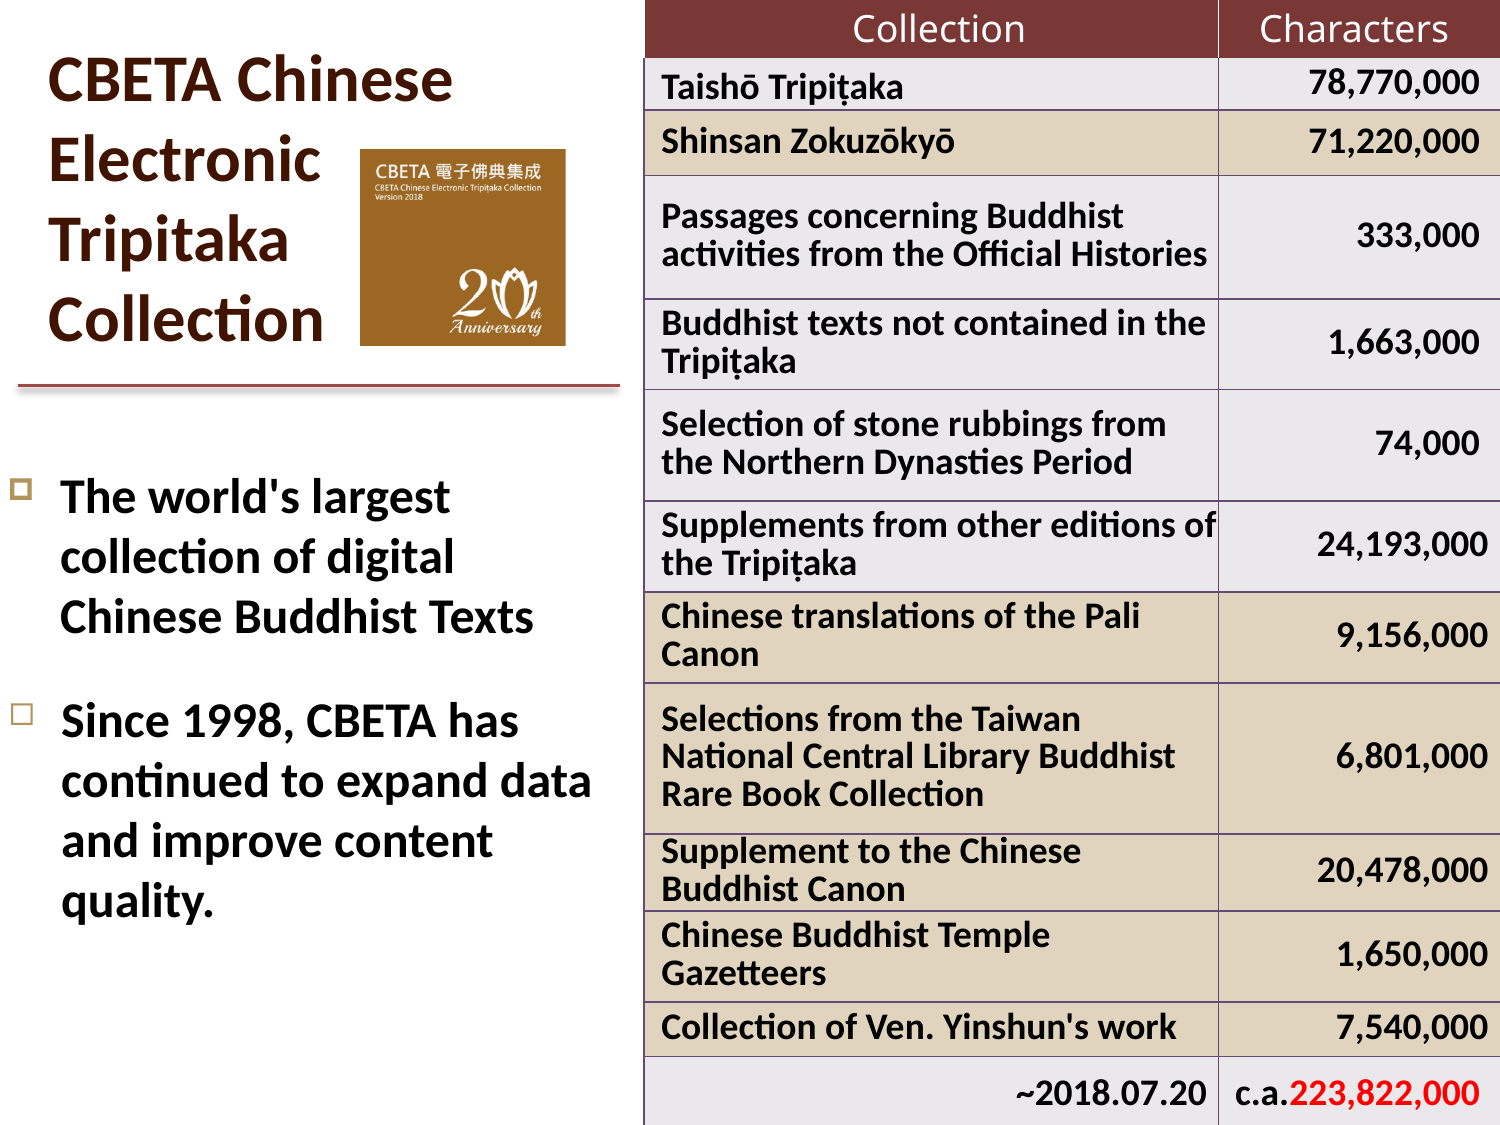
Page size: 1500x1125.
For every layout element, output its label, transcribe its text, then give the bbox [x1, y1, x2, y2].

table_header Collection [645, 0, 1218, 58]
table_cell Taishō Tripiṭaka [645, 58, 1218, 109]
table_cell Supplement to the Chinese Buddhist Canon [645, 835, 1218, 910]
table_cell 78,770,000 [1219, 58, 1500, 109]
table_cell Buddhist texts not contained in the Tripiṭaka [645, 300, 1218, 389]
table_cell Passages concerning Buddhist activities from the Official Histories [645, 176, 1218, 298]
table_cell 1,663,000 [1219, 300, 1500, 389]
table_cell Selections from the Taiwan National Central Library Buddhist Rare Book Collection [645, 684, 1218, 833]
table_cell Selection of stone rubbings from the Northern Dynasties Period [645, 390, 1218, 500]
table_cell ~2018.07.20 [645, 1057, 1218, 1125]
table_cell 6,801,000 [1219, 684, 1500, 833]
table_cell Chinese Buddhist Temple Gazetteers [645, 912, 1218, 1001]
slide_number 2 [899, 1011, 1251, 1074]
table_cell c.a.223,822,000 [1219, 1057, 1500, 1125]
list The world's largest collection of digital Chinese Buddhist Texts [0, 455, 603, 623]
table_cell 24,193,000 [1219, 502, 1500, 591]
table_cell 20,478,000 [1219, 835, 1500, 910]
table_cell Chinese translations of the Pali Canon [645, 593, 1218, 682]
table_cell 333,000 [1219, 176, 1500, 298]
table_cell Shinsan Zokuzōkyō [645, 111, 1218, 175]
table_cell Collection of Ven. Yinshun's work [645, 1003, 1218, 1056]
table_cell 9,156,000 [1219, 593, 1500, 682]
table_cell 71,220,000 [1219, 111, 1500, 175]
table_header Characters [1219, 0, 1500, 58]
table_cell 1,650,000 [1219, 912, 1500, 1001]
title CBETA Chinese Electronic Tripitaka Collection [40, 113, 550, 277]
text_box Since 1998, CBETA has continued to expand data and improve content quality. [0, 680, 621, 1094]
table_cell 74,000 [1219, 390, 1500, 500]
table_cell 7,540,000 [1219, 1003, 1500, 1056]
picture [359, 148, 566, 346]
table_cell Supplements from other editions of the Tripiṭaka [645, 502, 1218, 591]
